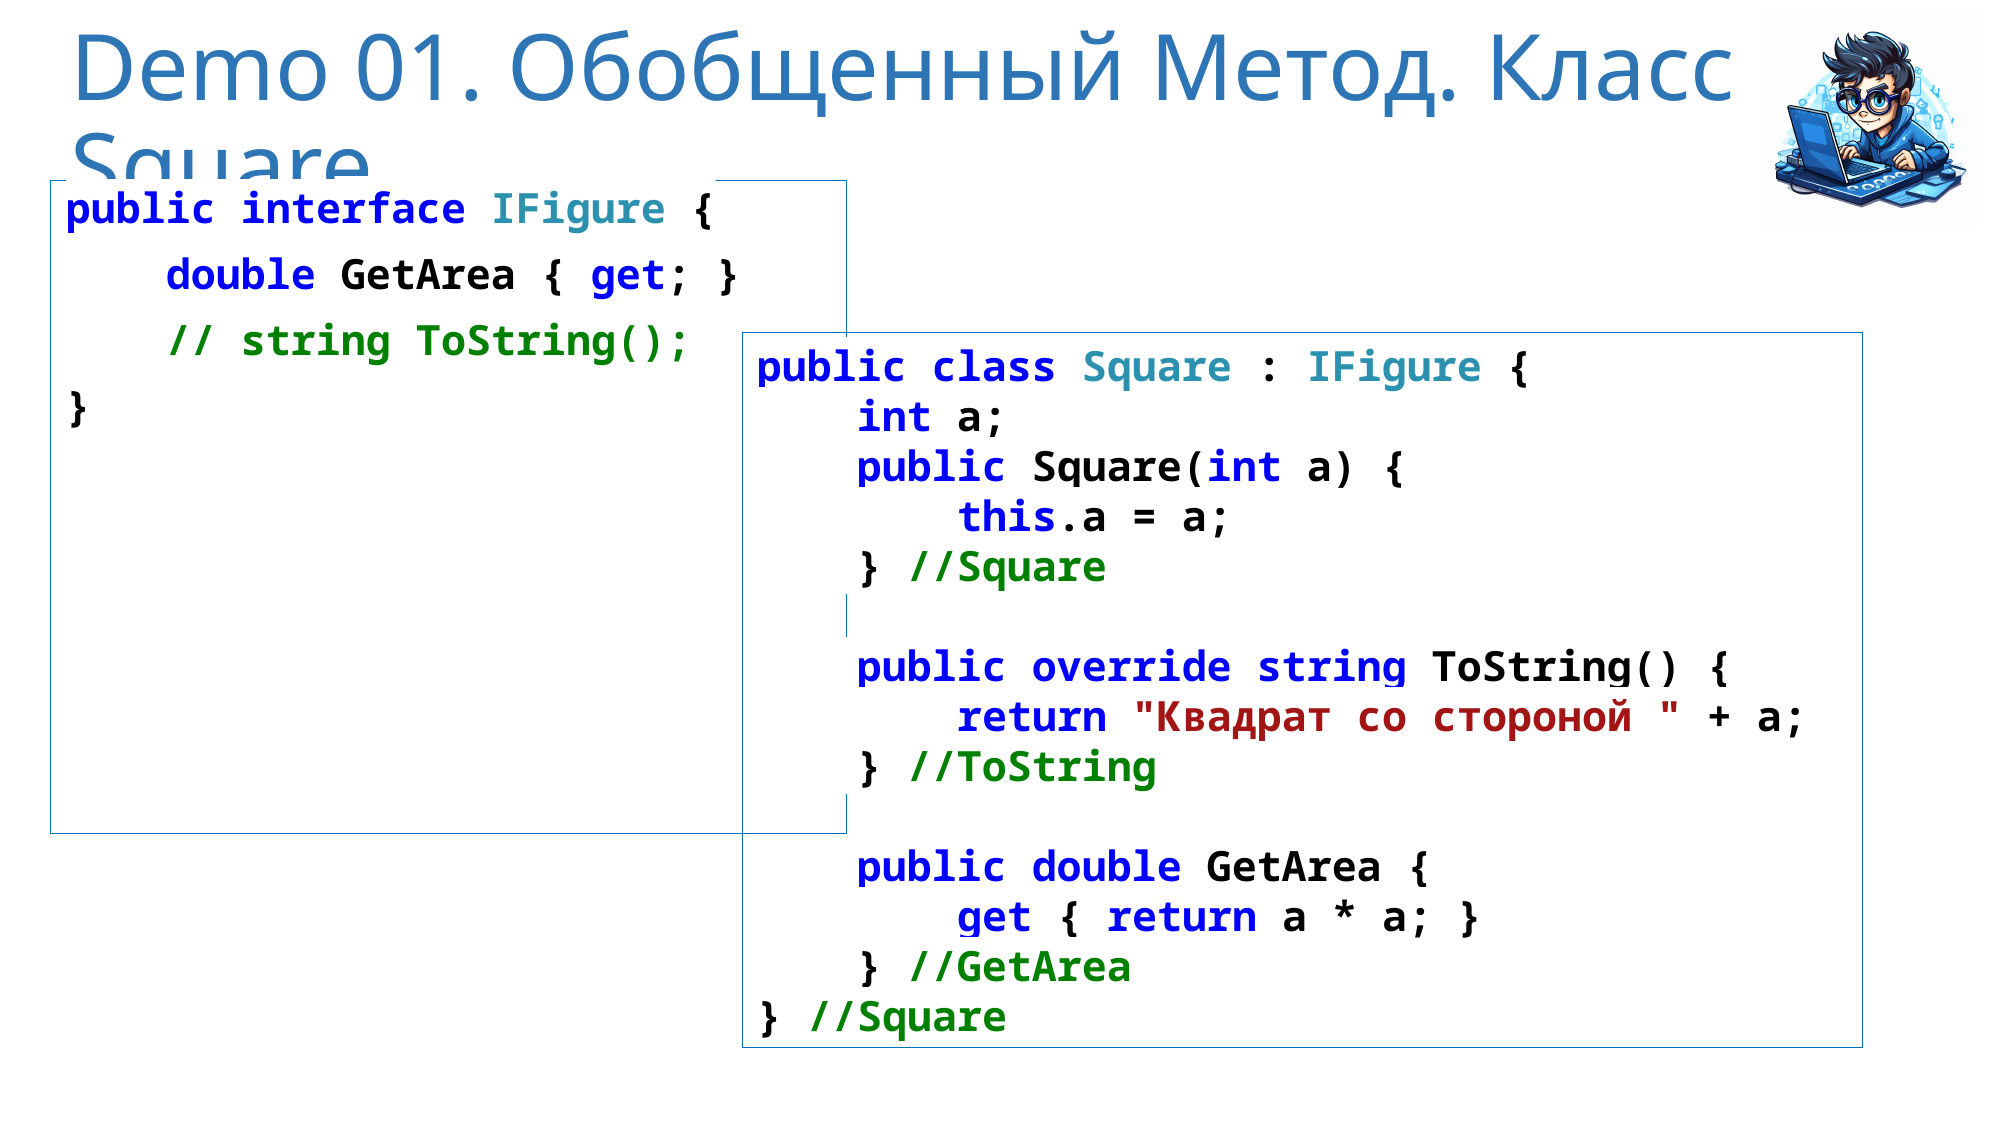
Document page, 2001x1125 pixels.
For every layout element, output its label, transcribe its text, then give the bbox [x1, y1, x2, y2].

text_box public class Square : IFigure { int a; public Square(int a) { this.a = a; } //Square public override string ToString() { return "Квадрат со стороной " + a; } //ToString public double GetArea { get { return a * a; } } //GetArea } //Square [742, 332, 1863, 1048]
picture [1761, 9, 1979, 227]
list public interface IFigure { double GetArea { get; } // string ToString(); } [50, 180, 847, 834]
title Demo 01. Обобщенный Метод. Класс Square [55, 59, 1863, 181]
